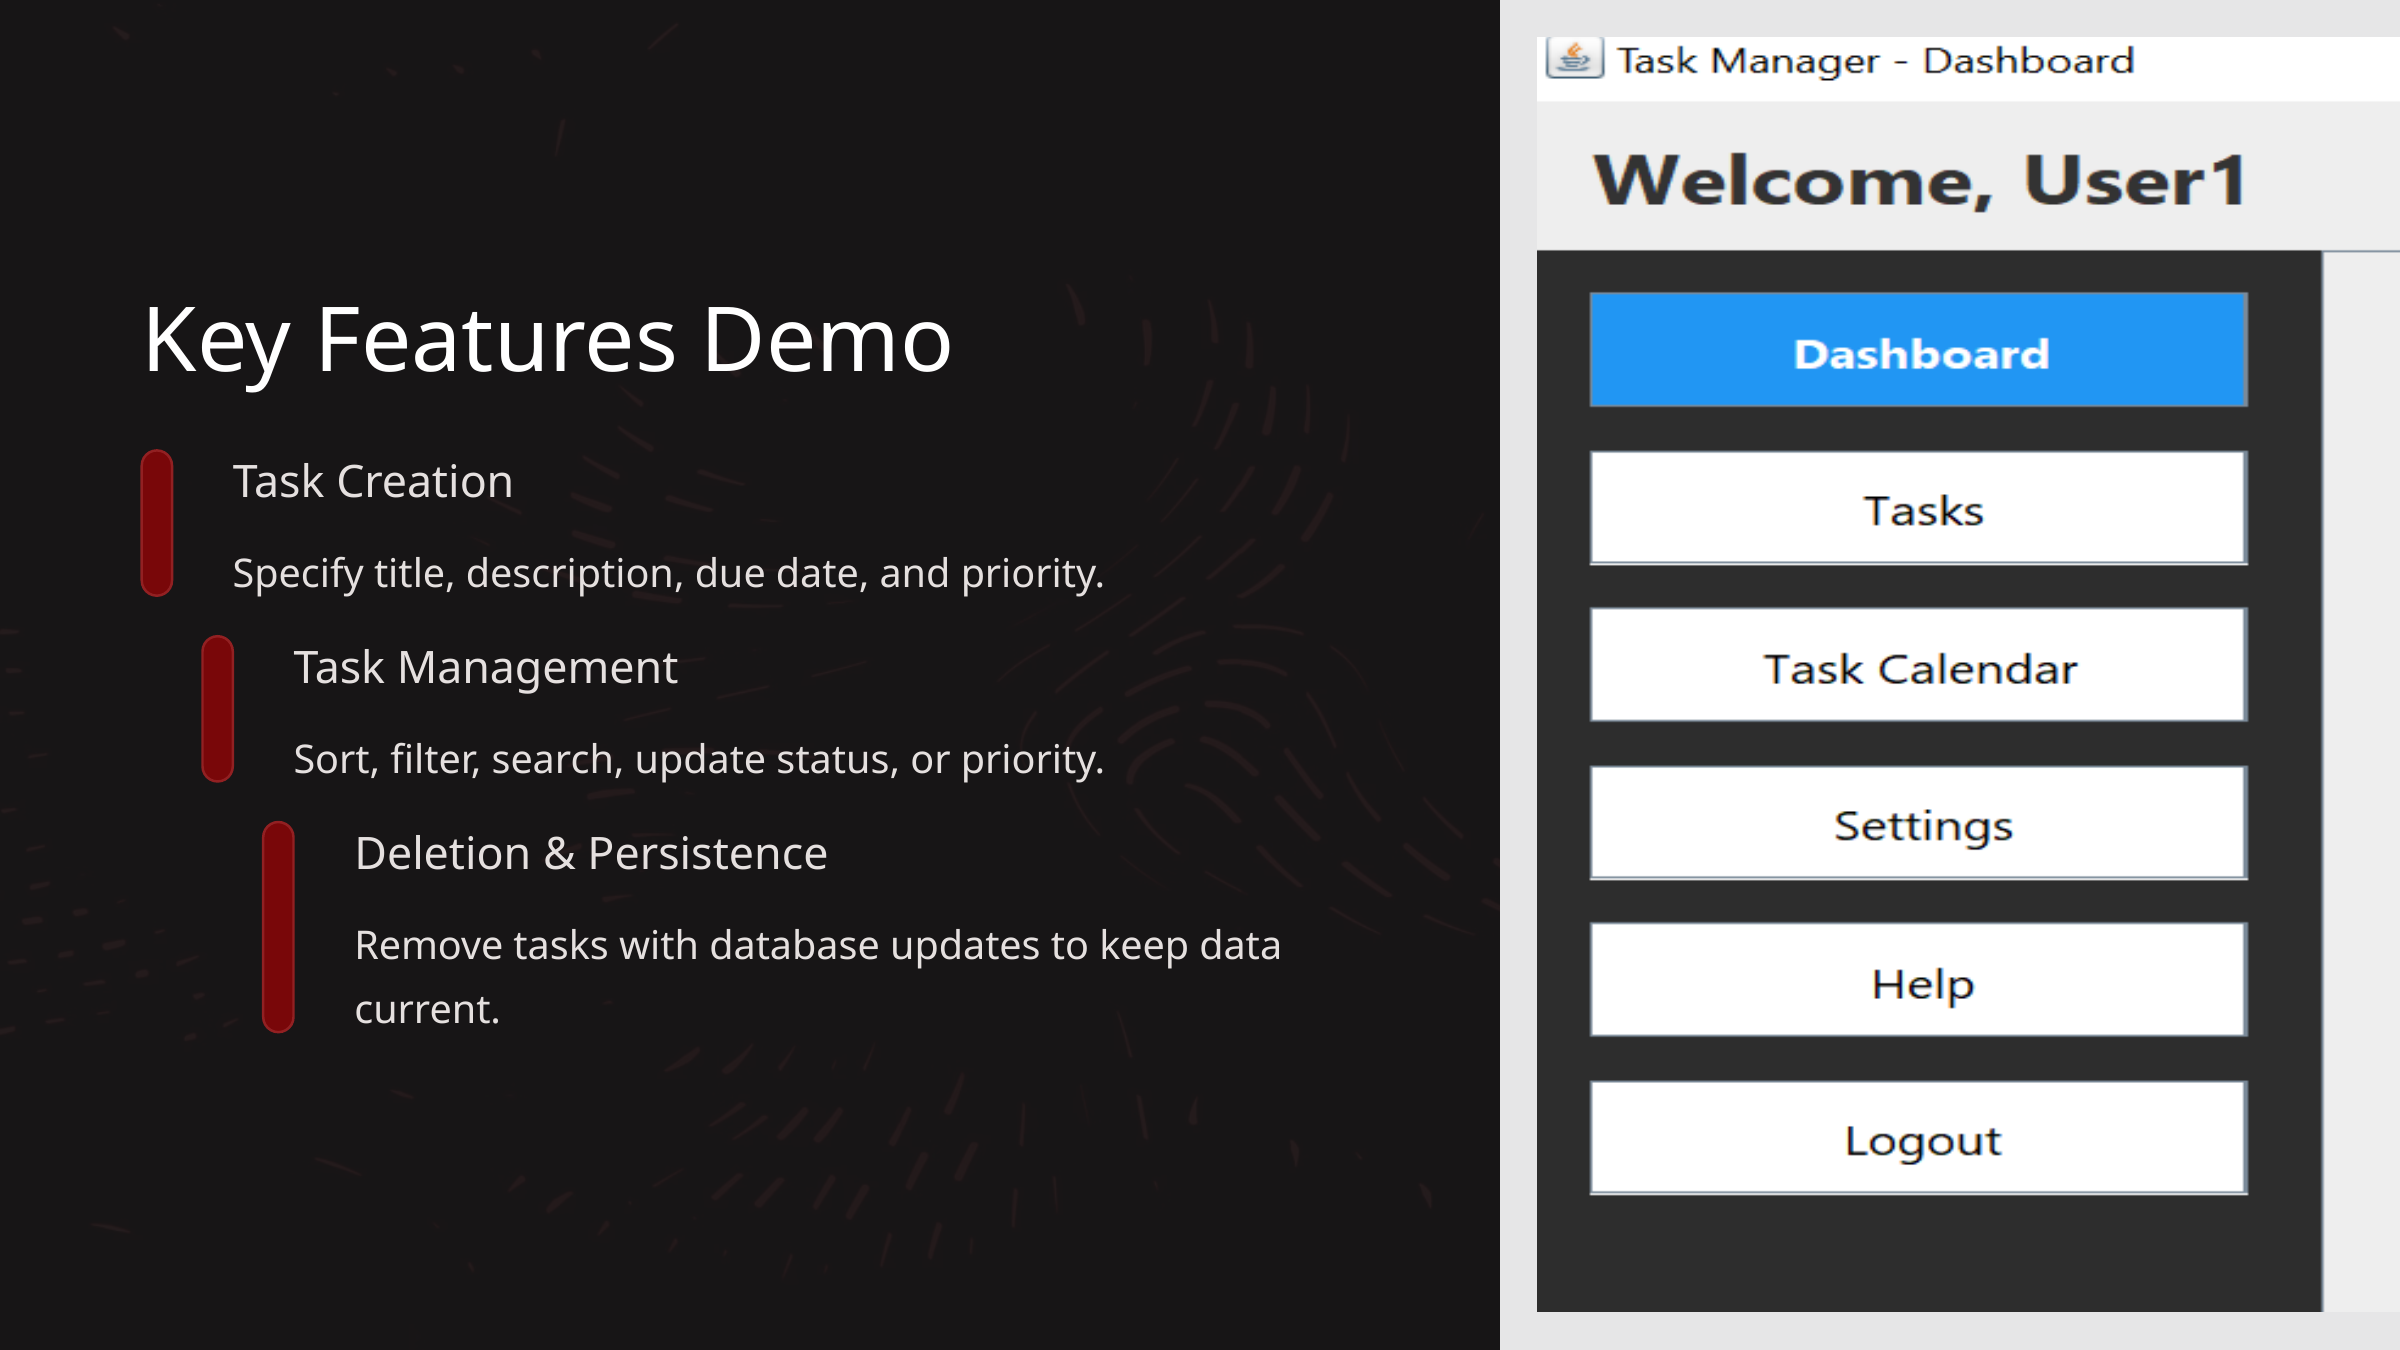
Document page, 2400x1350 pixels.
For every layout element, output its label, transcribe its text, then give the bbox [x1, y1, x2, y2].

text_box [1500, 0, 2400, 1350]
text_box Task Creation [232, 450, 683, 507]
text_box Sort, filter, search, update status, or priority. [293, 716, 1359, 782]
text_box Deletion & Persistence [354, 822, 805, 879]
text_box [263, 821, 294, 1033]
text_box [141, 450, 173, 596]
text_box Key Features Demo [141, 277, 1042, 390]
text_box Task Management [293, 636, 744, 693]
text_box Remove tasks with database updates to keep data current. [354, 902, 1359, 1033]
picture [1537, 37, 2400, 1312]
text_box Specify title, description, due date, and priority. [232, 530, 1359, 596]
text_box [202, 636, 233, 782]
